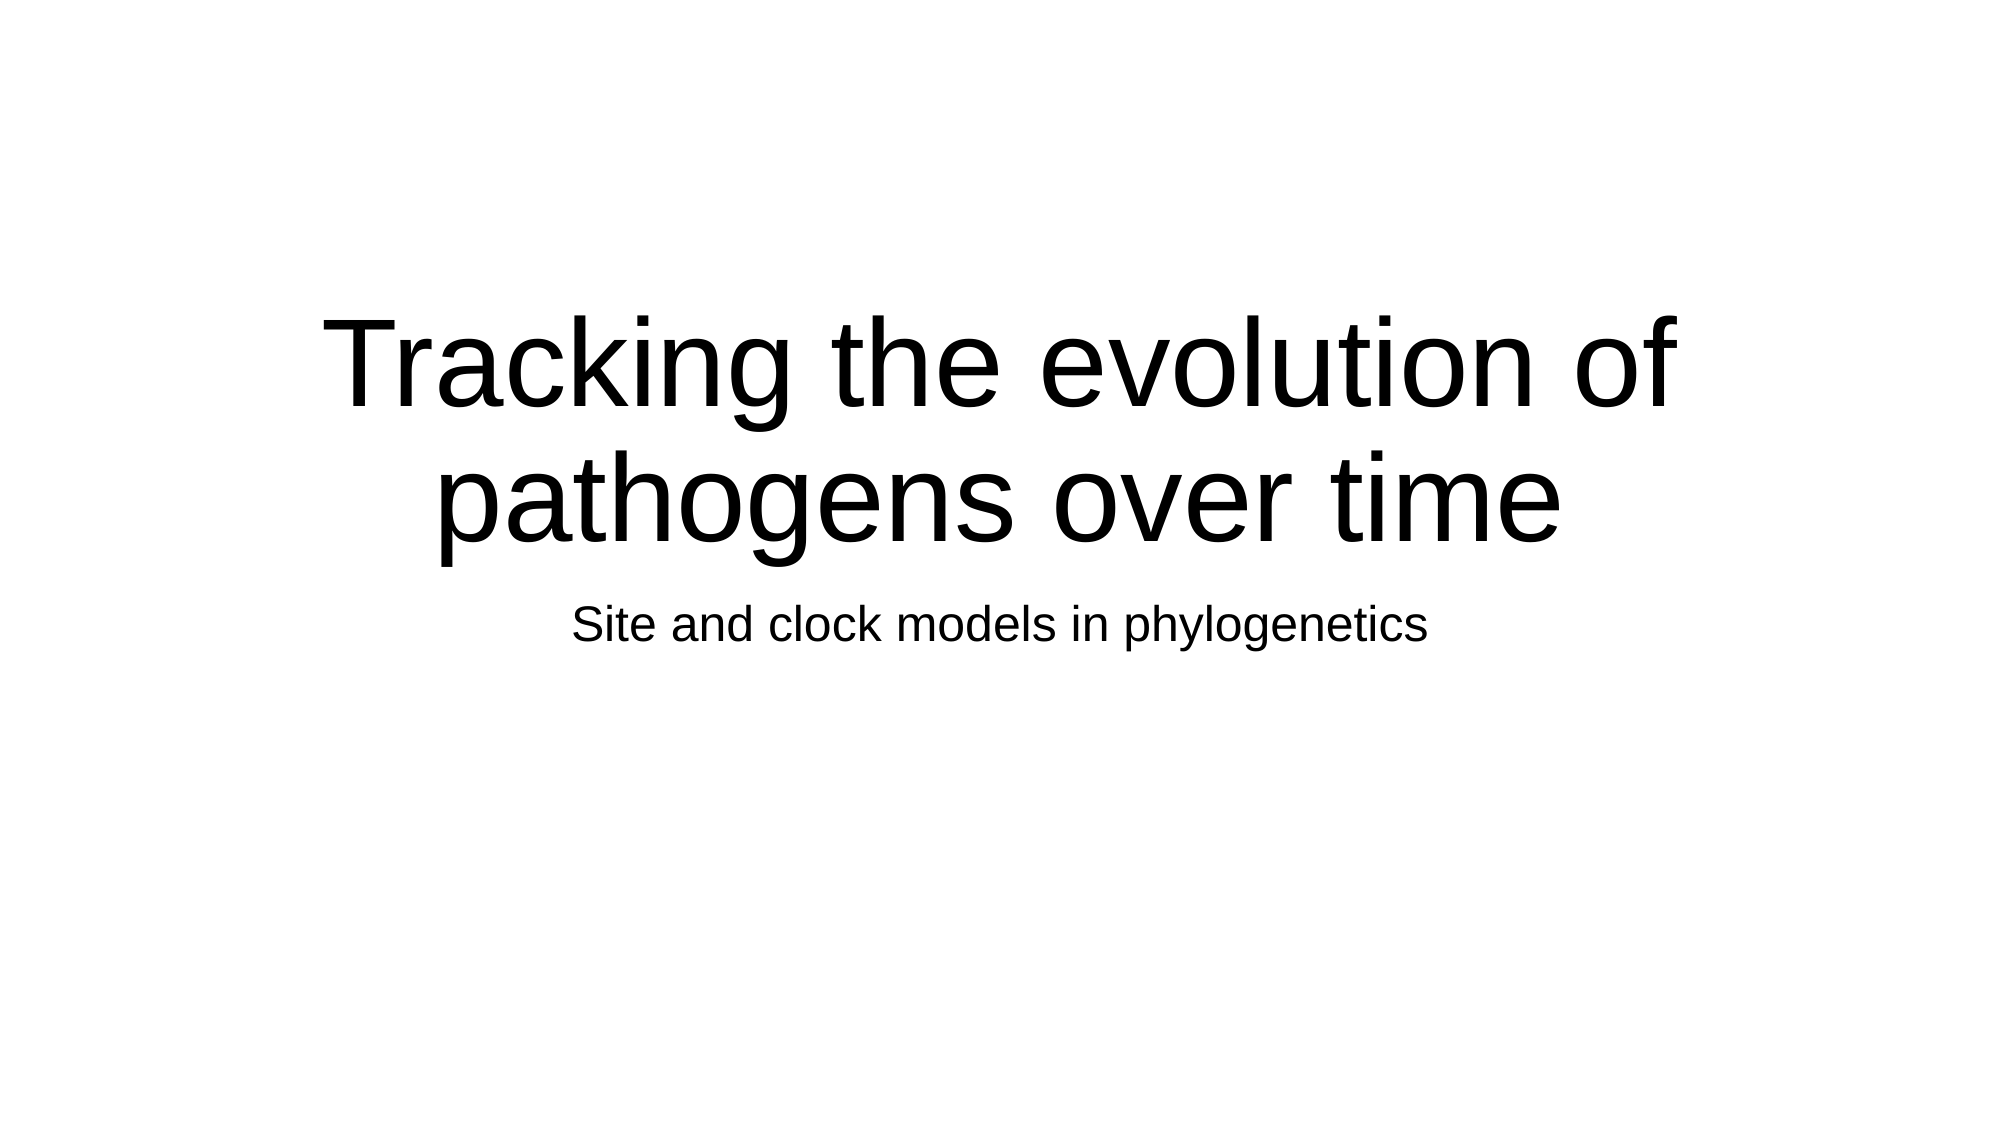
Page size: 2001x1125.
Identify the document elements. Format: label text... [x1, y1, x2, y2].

subtitle Site and clock models in phylogenetics [249, 590, 1750, 863]
title Tracking the evolution of pathogens over time [249, 184, 1750, 576]
